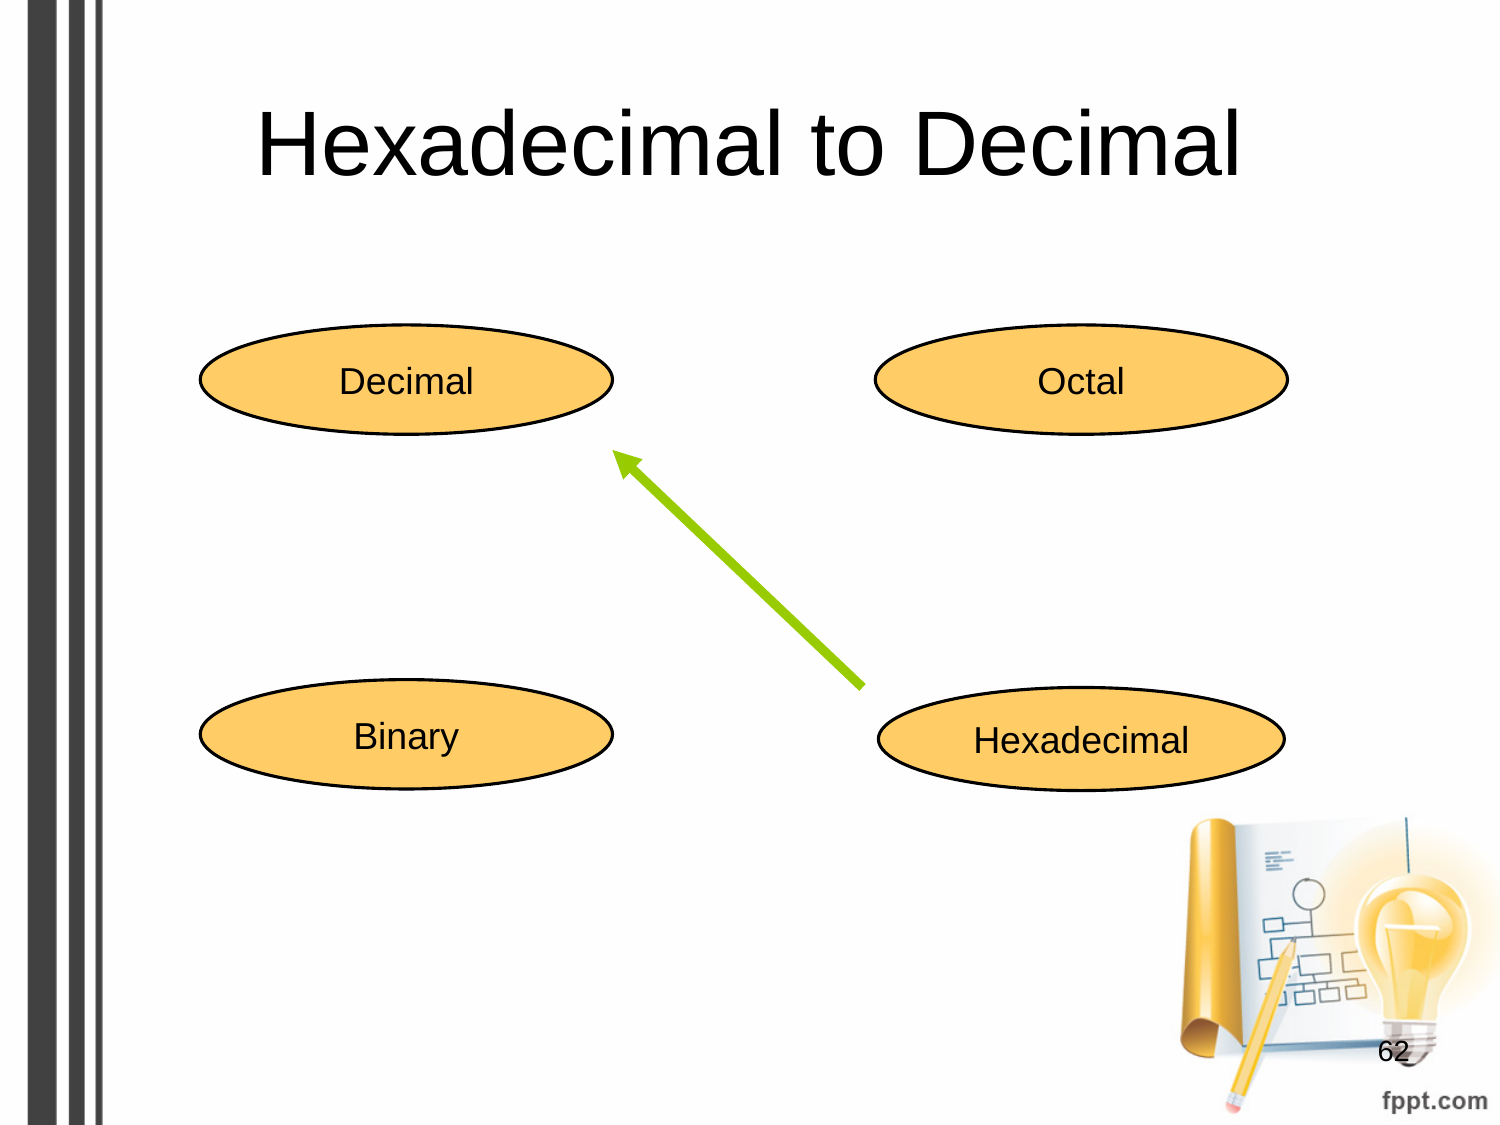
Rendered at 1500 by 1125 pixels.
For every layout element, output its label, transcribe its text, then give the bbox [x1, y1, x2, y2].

text_box Octal [875, 324, 1288, 435]
picture [0, 0, 1500, 1125]
text_box Hexadecimal [878, 687, 1285, 791]
text_box Decimal [200, 324, 613, 435]
title Hexadecimal to Decimal [75, 45, 1425, 233]
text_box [618, 443, 857, 694]
slide_number ‹#› [1074, 1024, 1425, 1103]
text_box Binary [200, 679, 613, 789]
